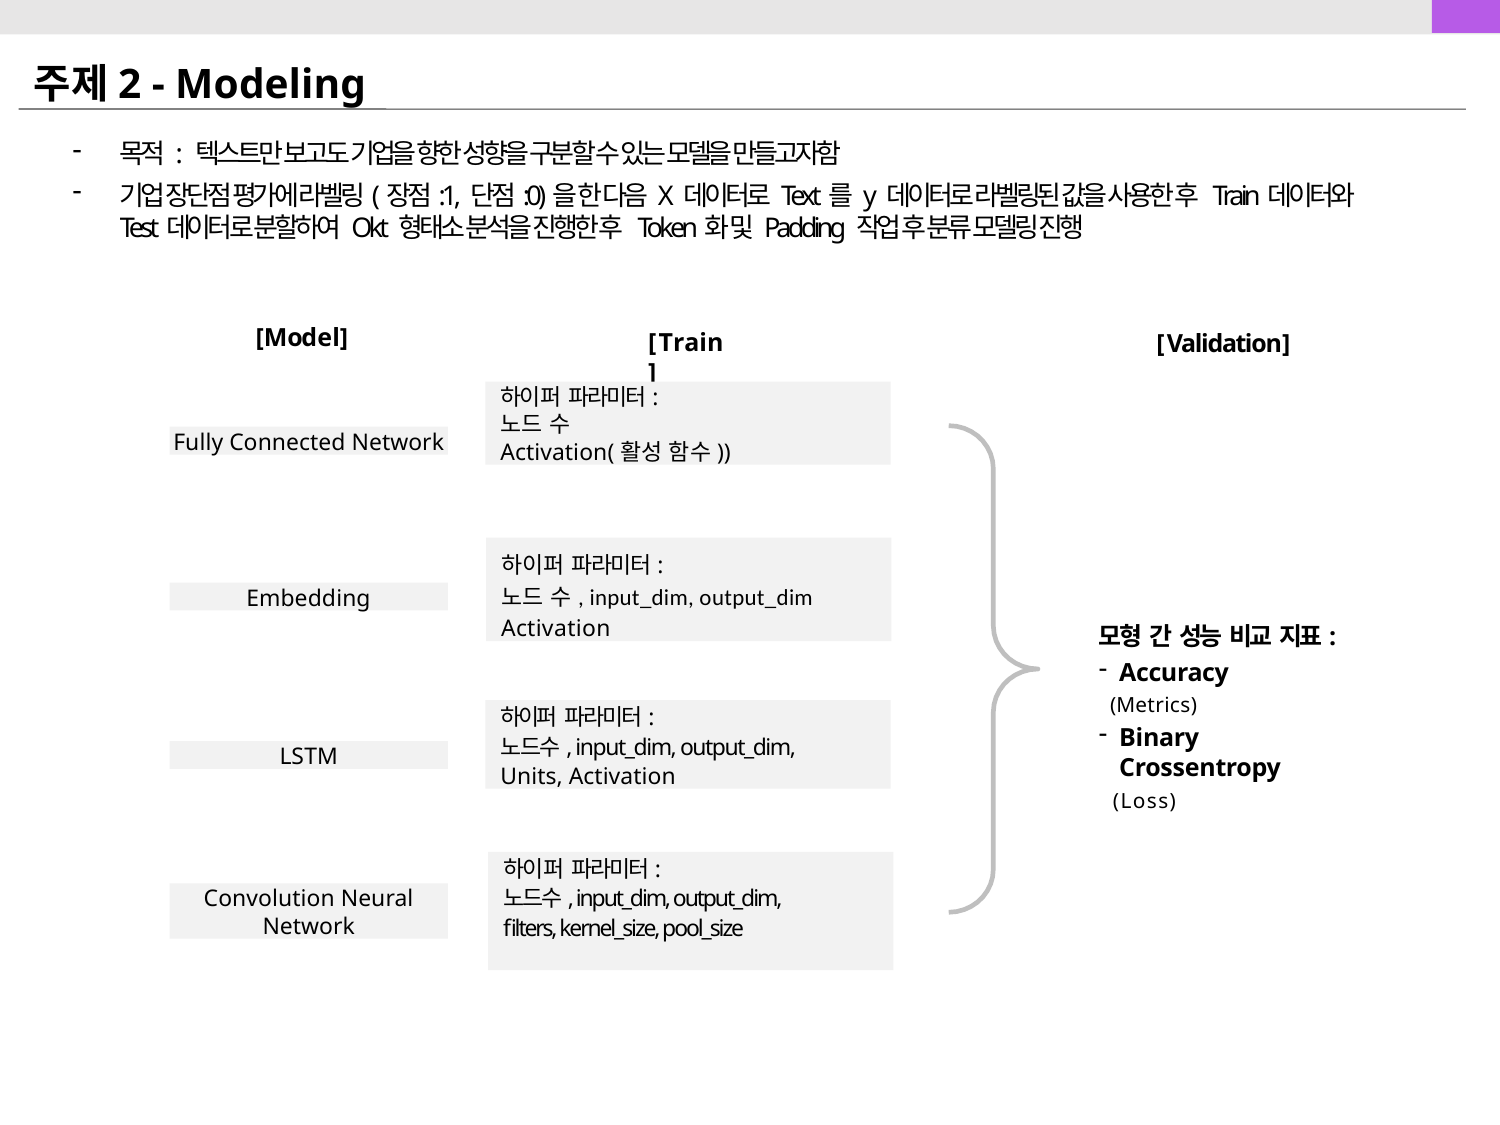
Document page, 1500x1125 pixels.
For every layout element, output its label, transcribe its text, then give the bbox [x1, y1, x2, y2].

text_box Embedding [169, 582, 448, 611]
text_box Convolution Neural Network [169, 883, 448, 939]
text_box 하이퍼 파라미터: 노드 수 Activation(활성 함수)) [485, 381, 891, 465]
text_box [Validation] [1154, 325, 1304, 358]
text_box [948, 425, 1038, 913]
text_box 목적 : 텍스트만 보고도 기업을 향한 성향을 구분할 수 있는 모델을 만들고자함 기업 장단점 평가에 라벨링(장점:1, 단점:0)을 한 다음 X 데이터로 Text를 y 데이터로 라벨링된 값을 사용한 후 Train데이터와 Test데이터로 분할하여 Okt 형태소 분석을 진행한 후 Token화 및 Padding 작업 후 분류 모델링 진행 [31, 106, 1375, 244]
text_box [Train] [646, 323, 730, 381]
text_box LSTM [169, 741, 448, 769]
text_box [0, 0, 1500, 35]
text_box 하이퍼 파라미터: 노드수, input_dim, output_dim, Units, Activation [485, 700, 891, 789]
text_box 모형 간 성능 비교 지표: Accuracy (Metrics) Binary Crossentropy (Loss) [1096, 613, 1362, 813]
text_box 하이퍼 파라미터: 노드수, input_dim, output_dim, filters, kernel_size, pool_size [488, 851, 894, 971]
text_box 하이퍼 파라미터: 노드 수, input_dim, output_dim Activation [486, 537, 892, 642]
text_box Fully Connected Network [169, 426, 448, 455]
text_box 주제2 - Modeling [31, 55, 550, 106]
text_box [Model] [253, 319, 352, 352]
